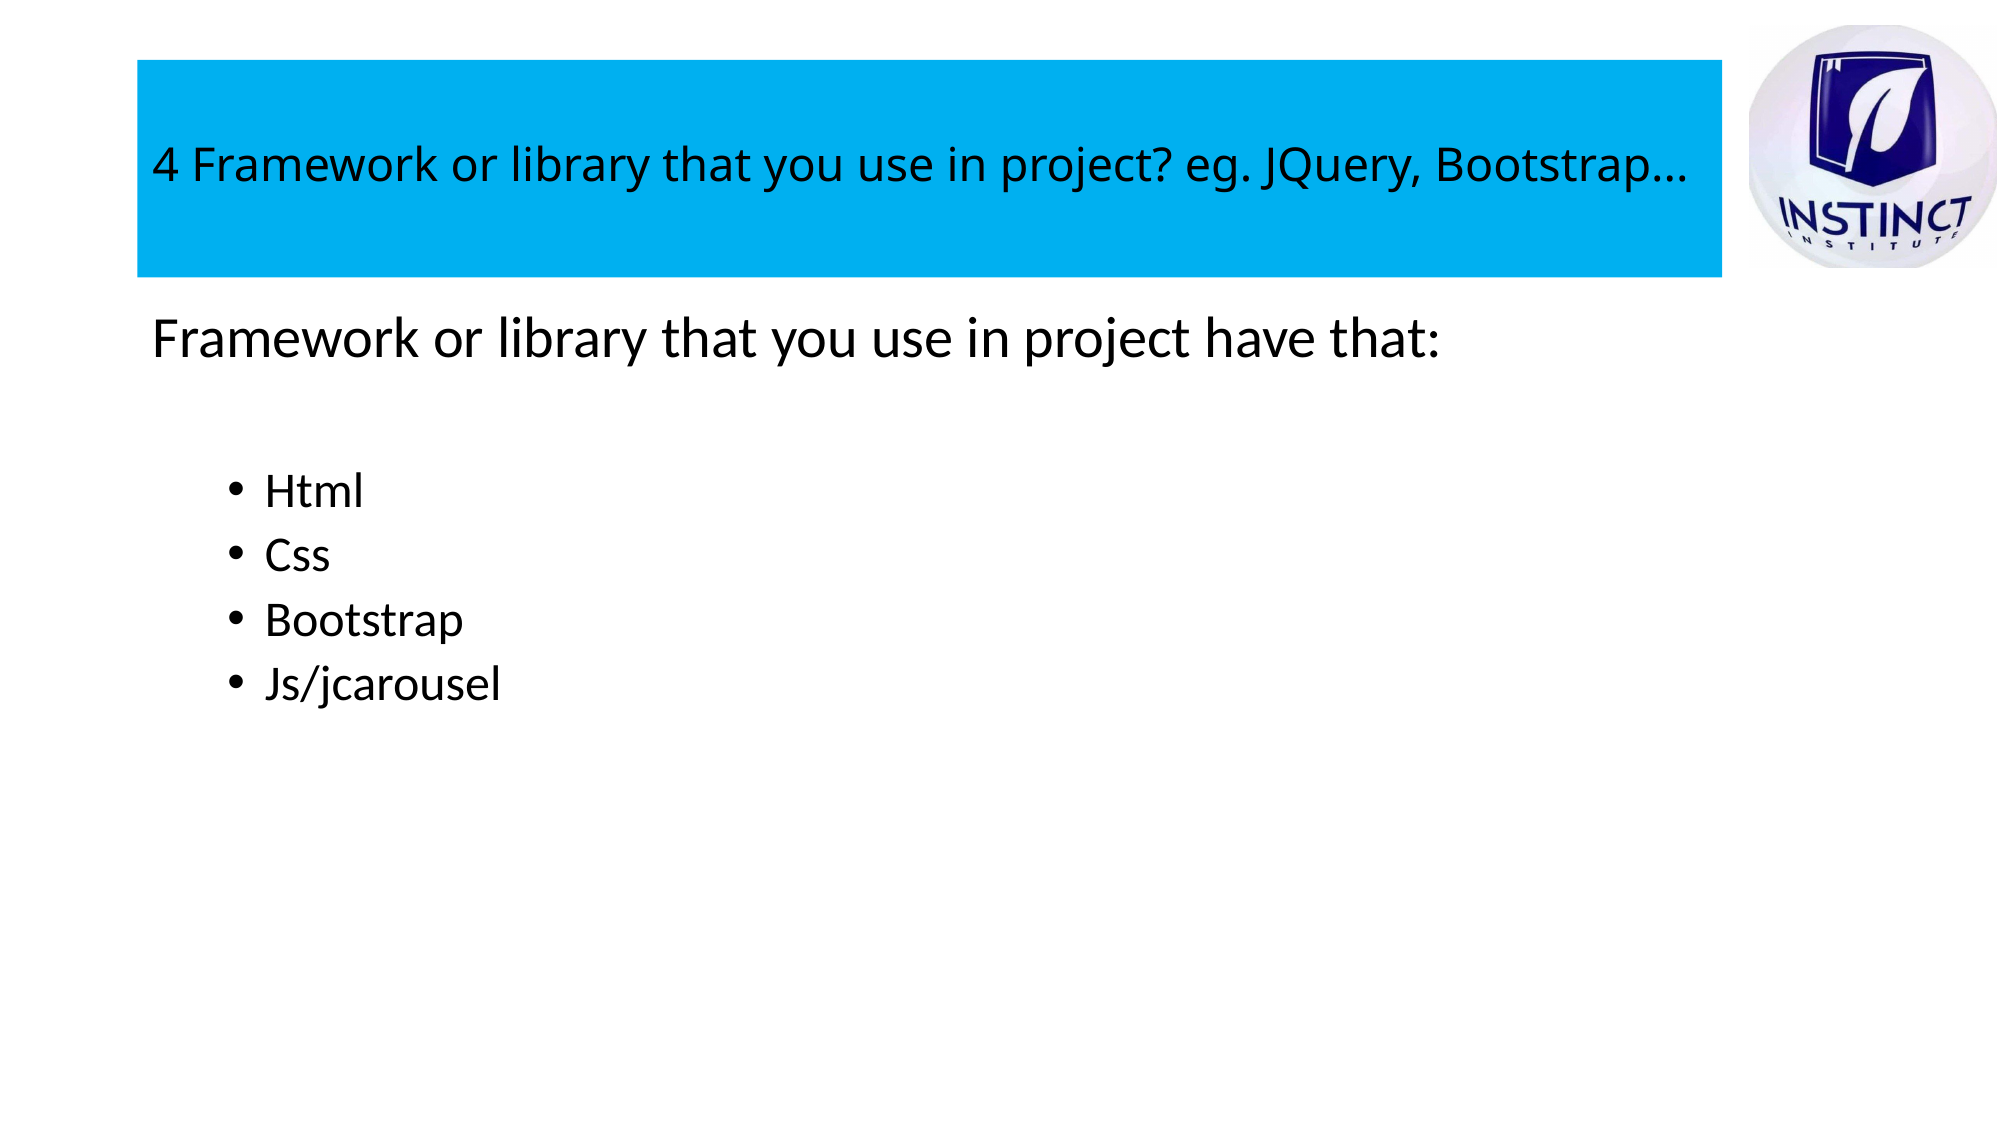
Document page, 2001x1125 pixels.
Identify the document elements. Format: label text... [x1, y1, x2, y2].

list Framework or library that you use in project have that: Html Css Bootstrap Js/jcarousel [137, 299, 1863, 1014]
title 4 Framework or library that you use in project? eg. JQuery, Bootstrap... [137, 59, 1723, 278]
picture [1749, 25, 1997, 268]
